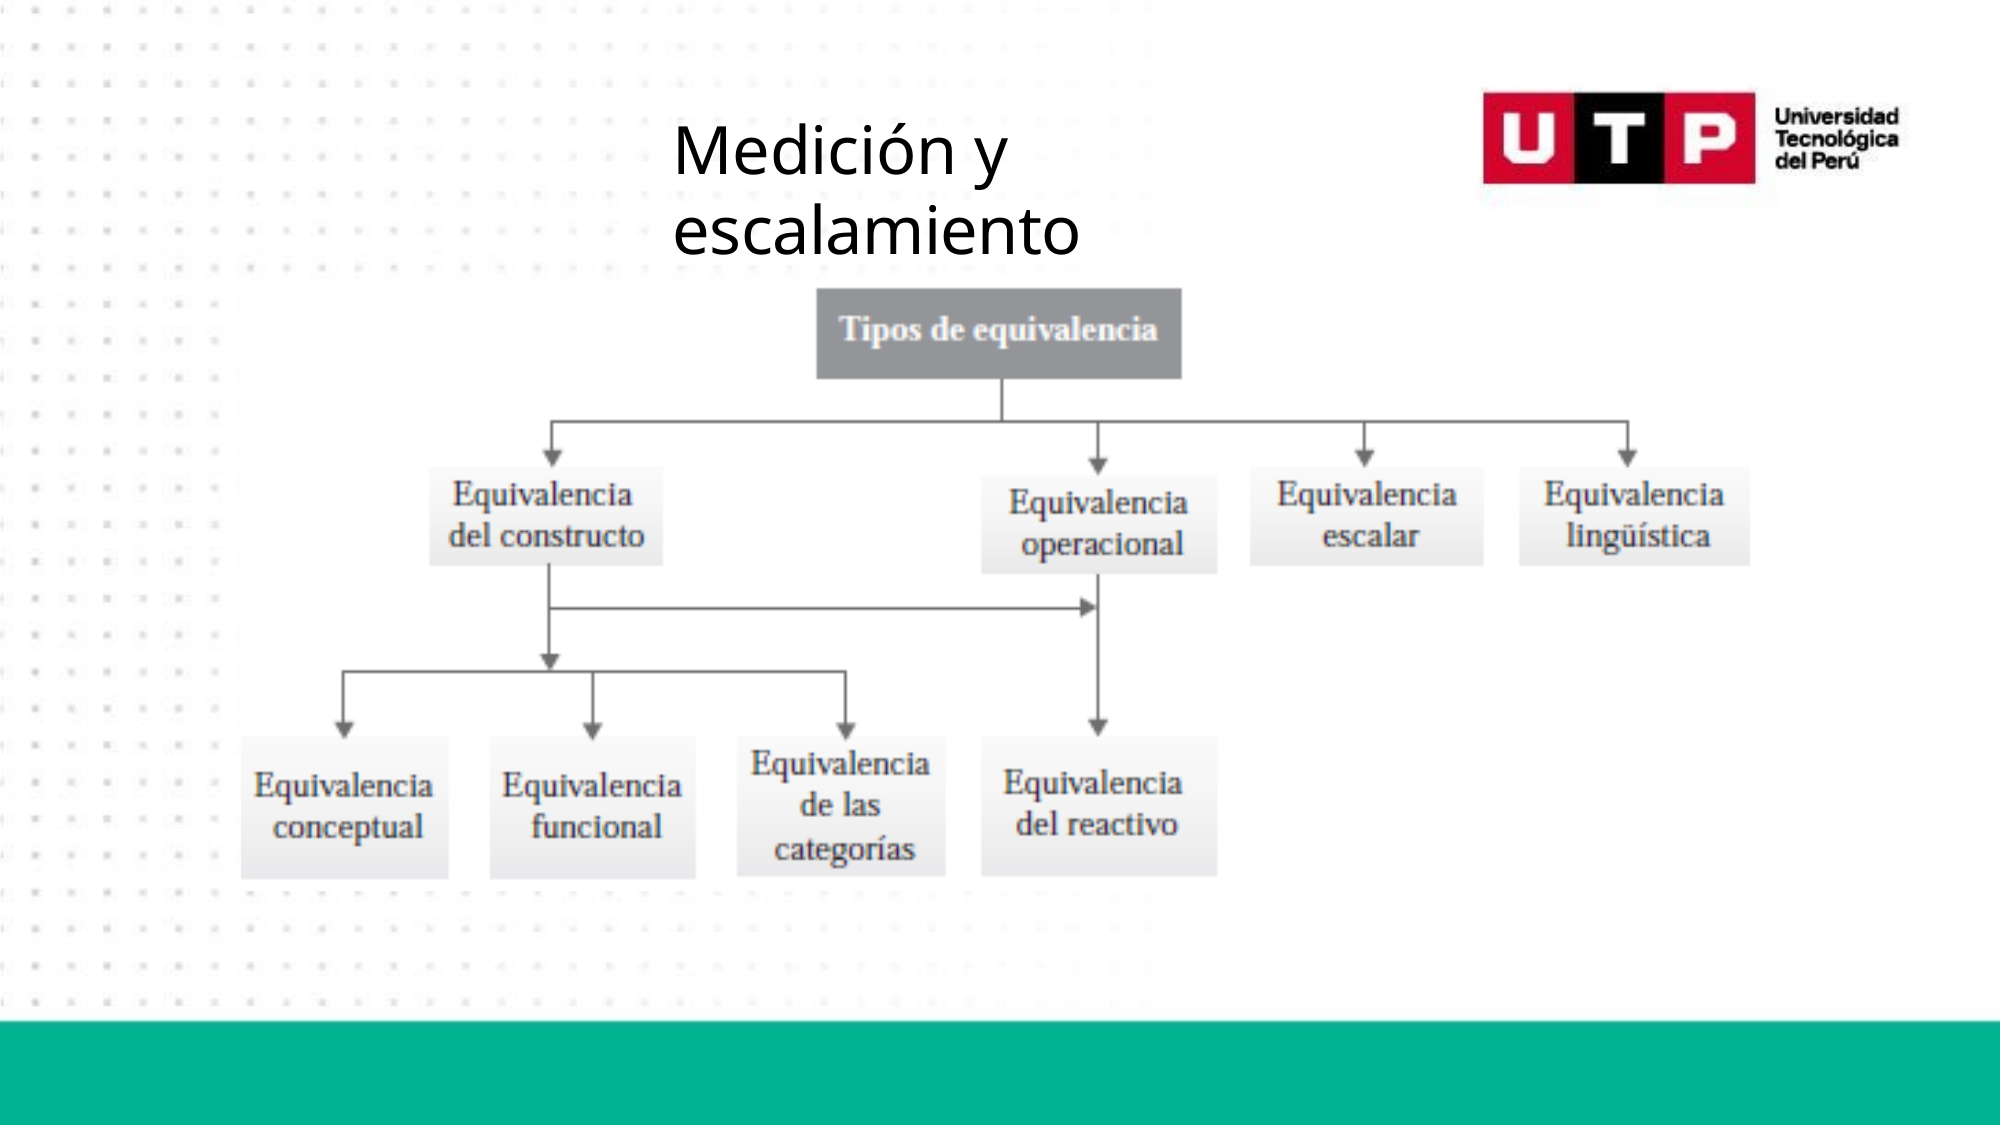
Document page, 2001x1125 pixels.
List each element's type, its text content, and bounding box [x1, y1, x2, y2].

picture [0, 0, 2000, 1125]
title Medición y escalamiento [670, 105, 1330, 279]
